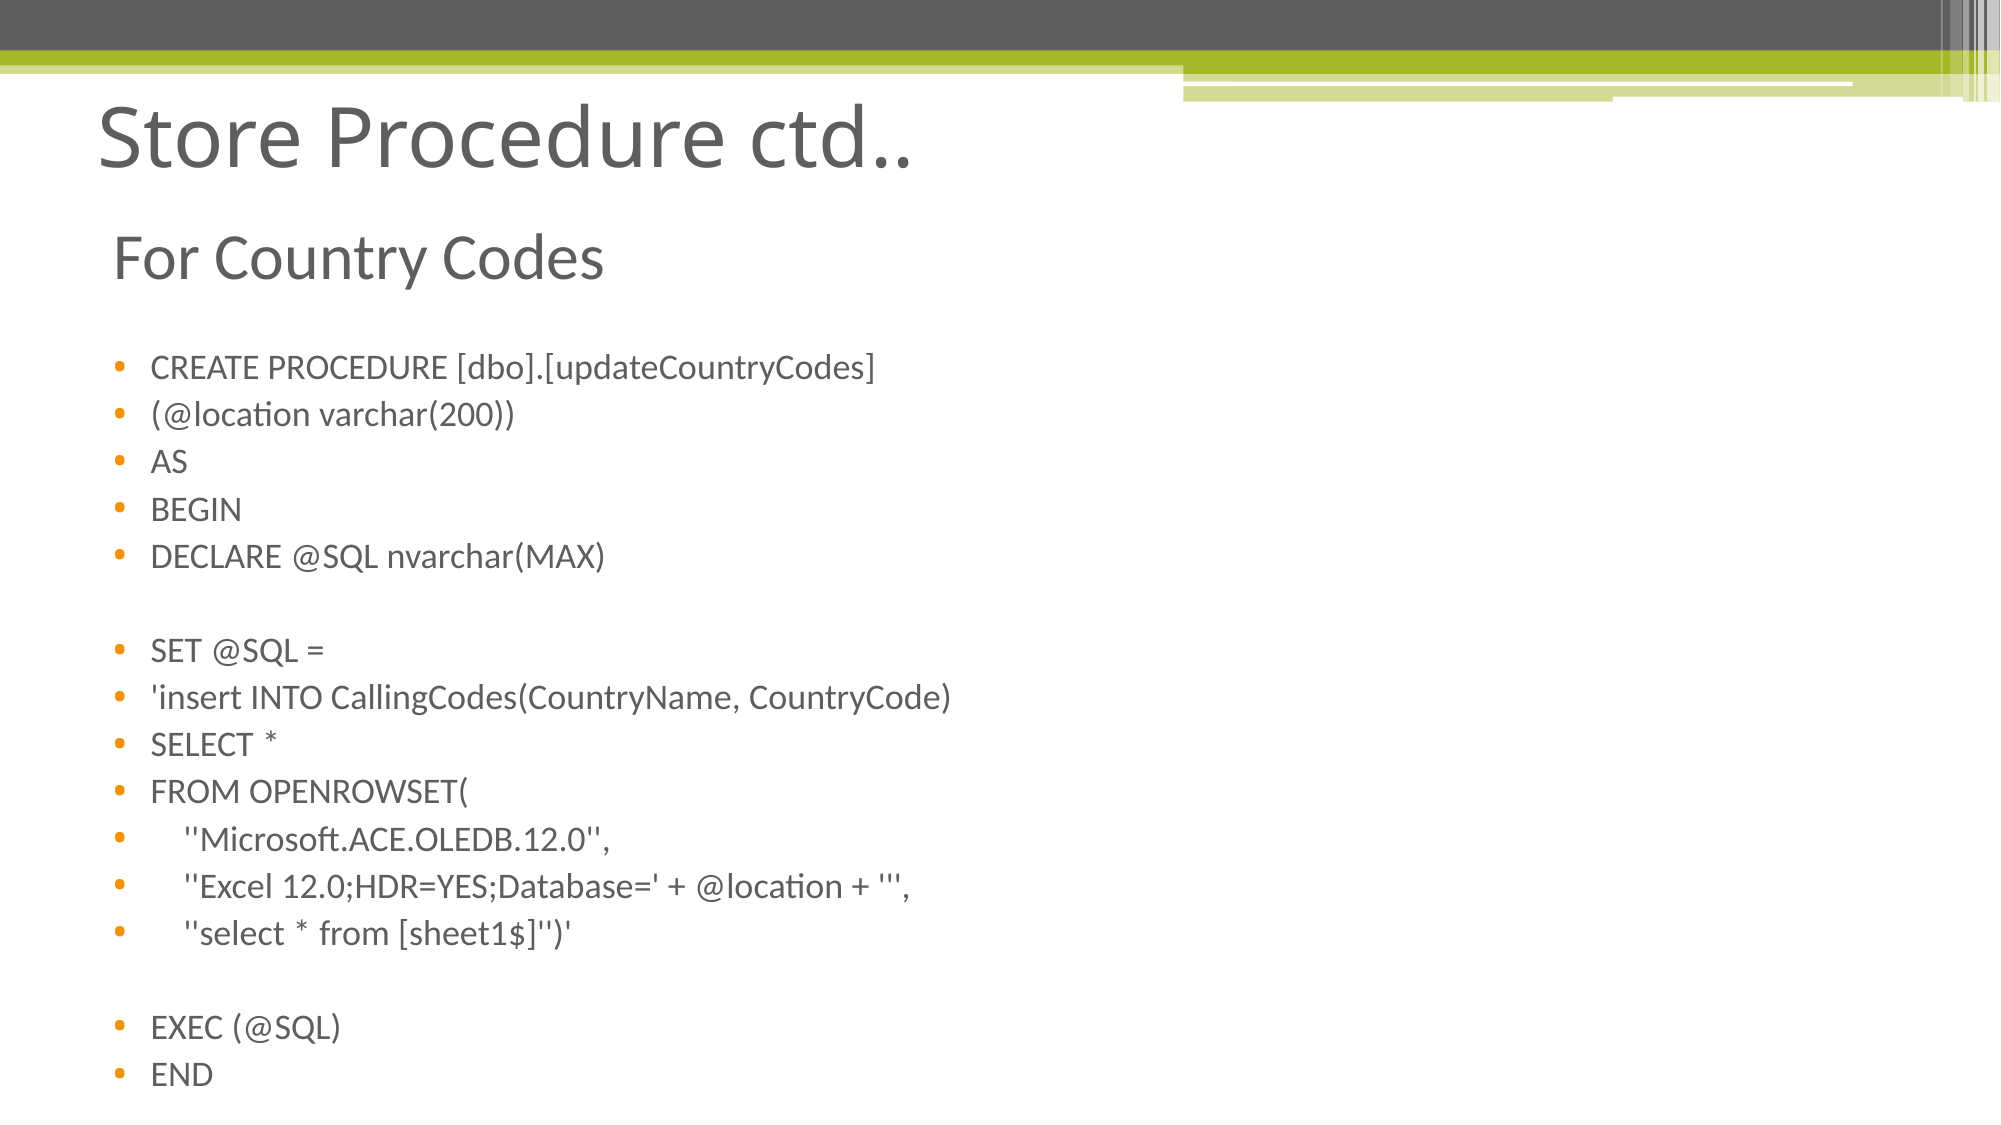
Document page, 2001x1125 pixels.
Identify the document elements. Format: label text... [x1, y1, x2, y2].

title Store Procedure ctd.. [82, 46, 1883, 222]
list For Country Codes CREATE PROCEDURE [dbo].[updateCountryCodes] (@location varchar(200)) AS BEGIN DECLARE @SQL nvarchar(MAX) SET @SQL = 'insert INTO CallingCodes(CountryName, CountryCode) SELECT * FROM OPENROWSET( ''Microsoft.ACE.OLEDB.12.0'', ''Excel 12.0;HDR=YES;Database=' + @location + ''', ''select * from [sheet1$]'')' EXEC (@SQL) END [82, 222, 1883, 1104]
